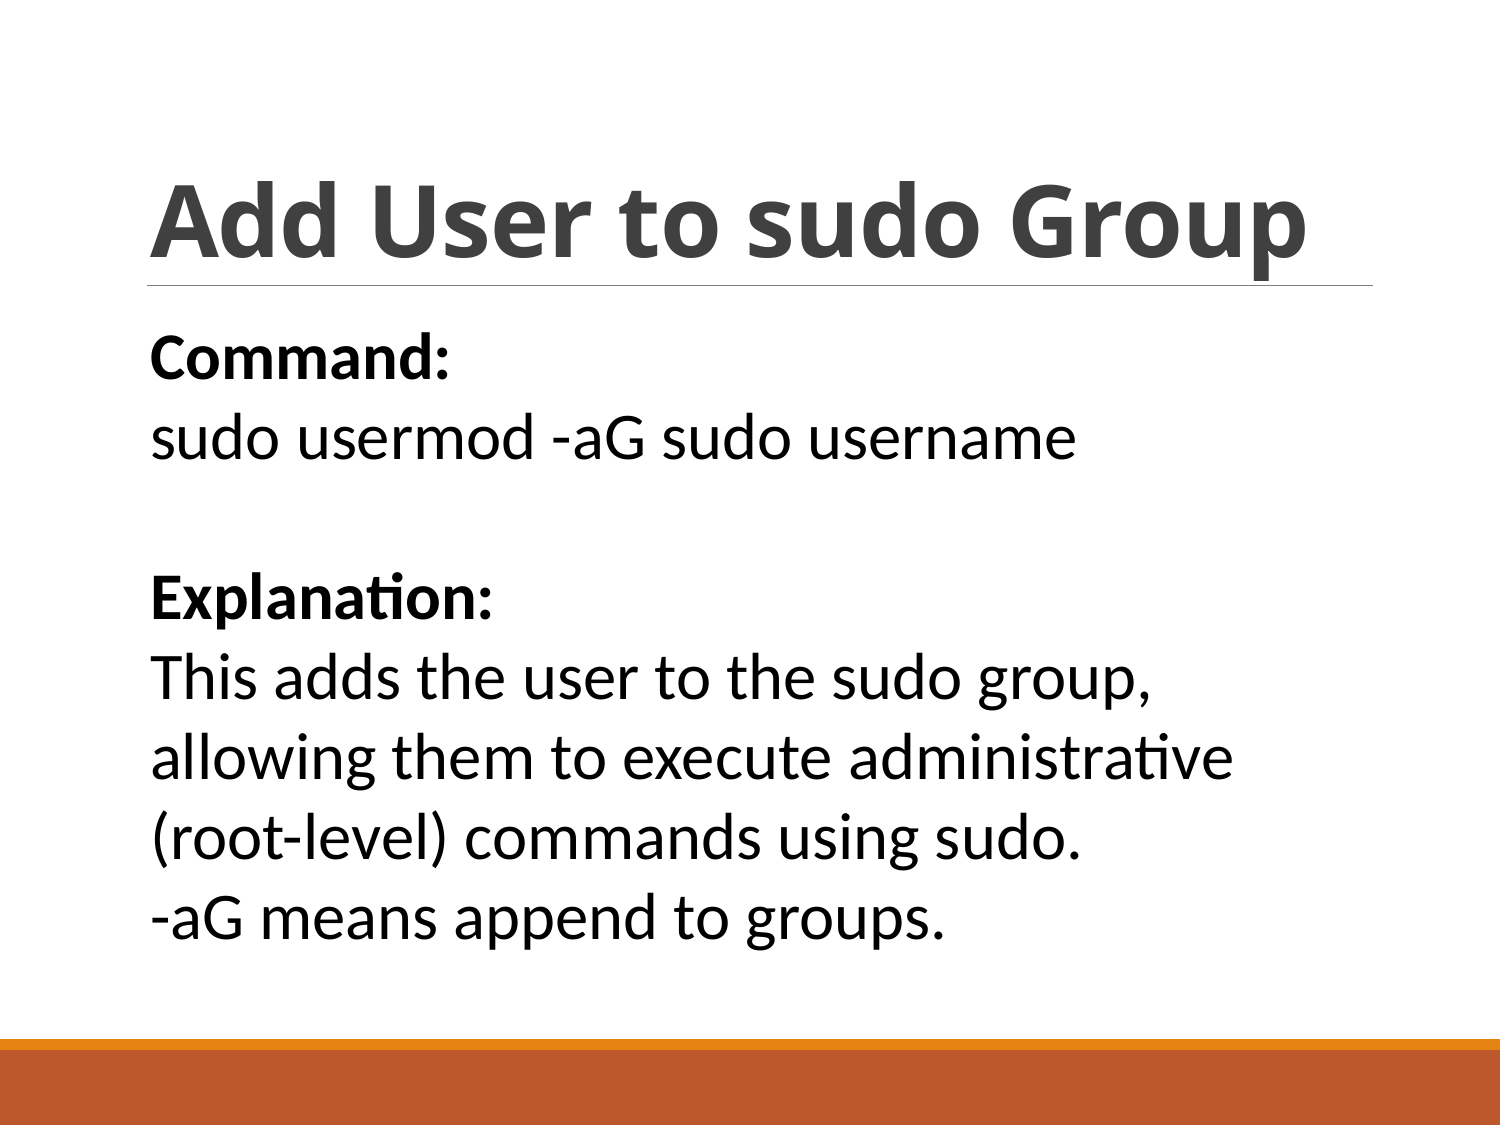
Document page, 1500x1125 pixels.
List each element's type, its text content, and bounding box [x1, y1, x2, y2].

title Add User to sudo Group [135, 47, 1373, 285]
list Command: sudo usermod -aG sudo username Explanation: This adds the user to the sudo group, allowing them to execute administrative (root-level) commands using sudo. -aG means append to groups. [135, 305, 1411, 961]
